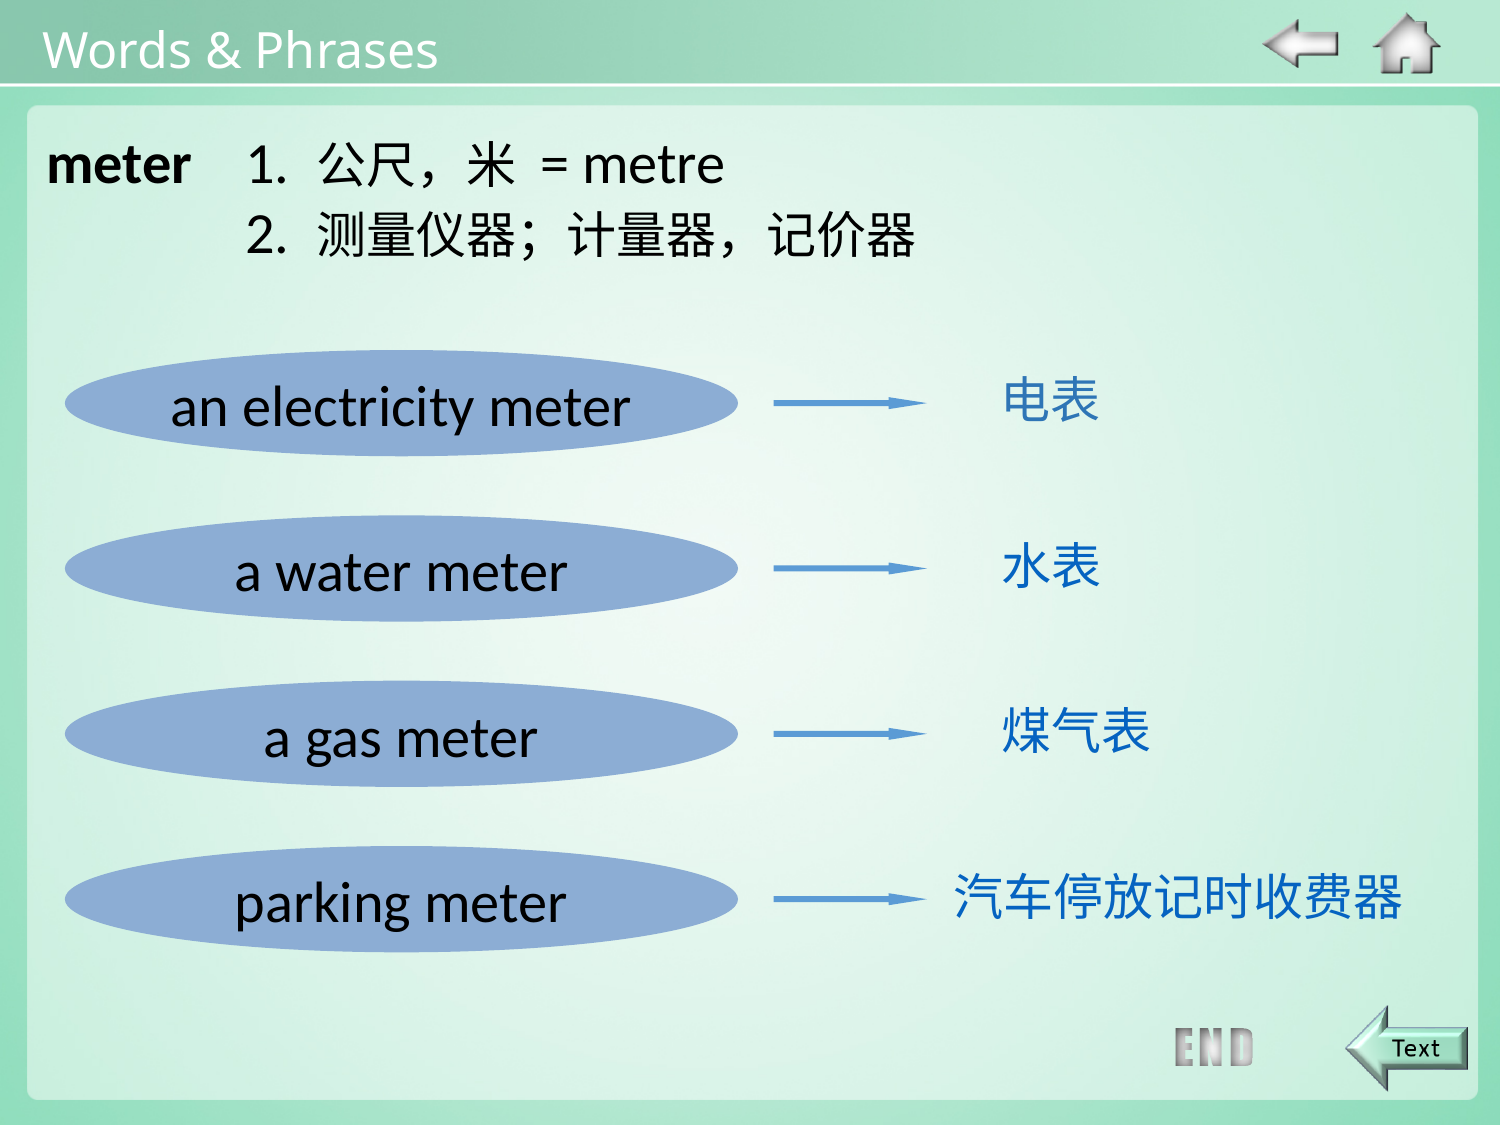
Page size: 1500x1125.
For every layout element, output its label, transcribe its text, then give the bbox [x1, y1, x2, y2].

text_box [773, 727, 928, 740]
text_box Words & Phrases [27, 11, 582, 87]
text_box a gas meter [64, 680, 739, 787]
text_box [773, 893, 928, 906]
picture [0, 0, 1500, 1125]
text_box 煤气表 [986, 692, 1175, 768]
text_box [773, 397, 928, 410]
text_box [773, 562, 928, 575]
text_box parking meter [64, 846, 739, 953]
list meter 1. 公尺，米 = metre 2. 测量仪器；计量器，记价器 [31, 117, 1471, 1064]
text_box 水表 [986, 527, 1164, 602]
text_box an electricity meter [64, 350, 739, 457]
text_box 汽车停放记时收费器 [939, 857, 1436, 933]
text_box a water meter [64, 515, 739, 622]
text_box 电表 [986, 361, 1187, 437]
